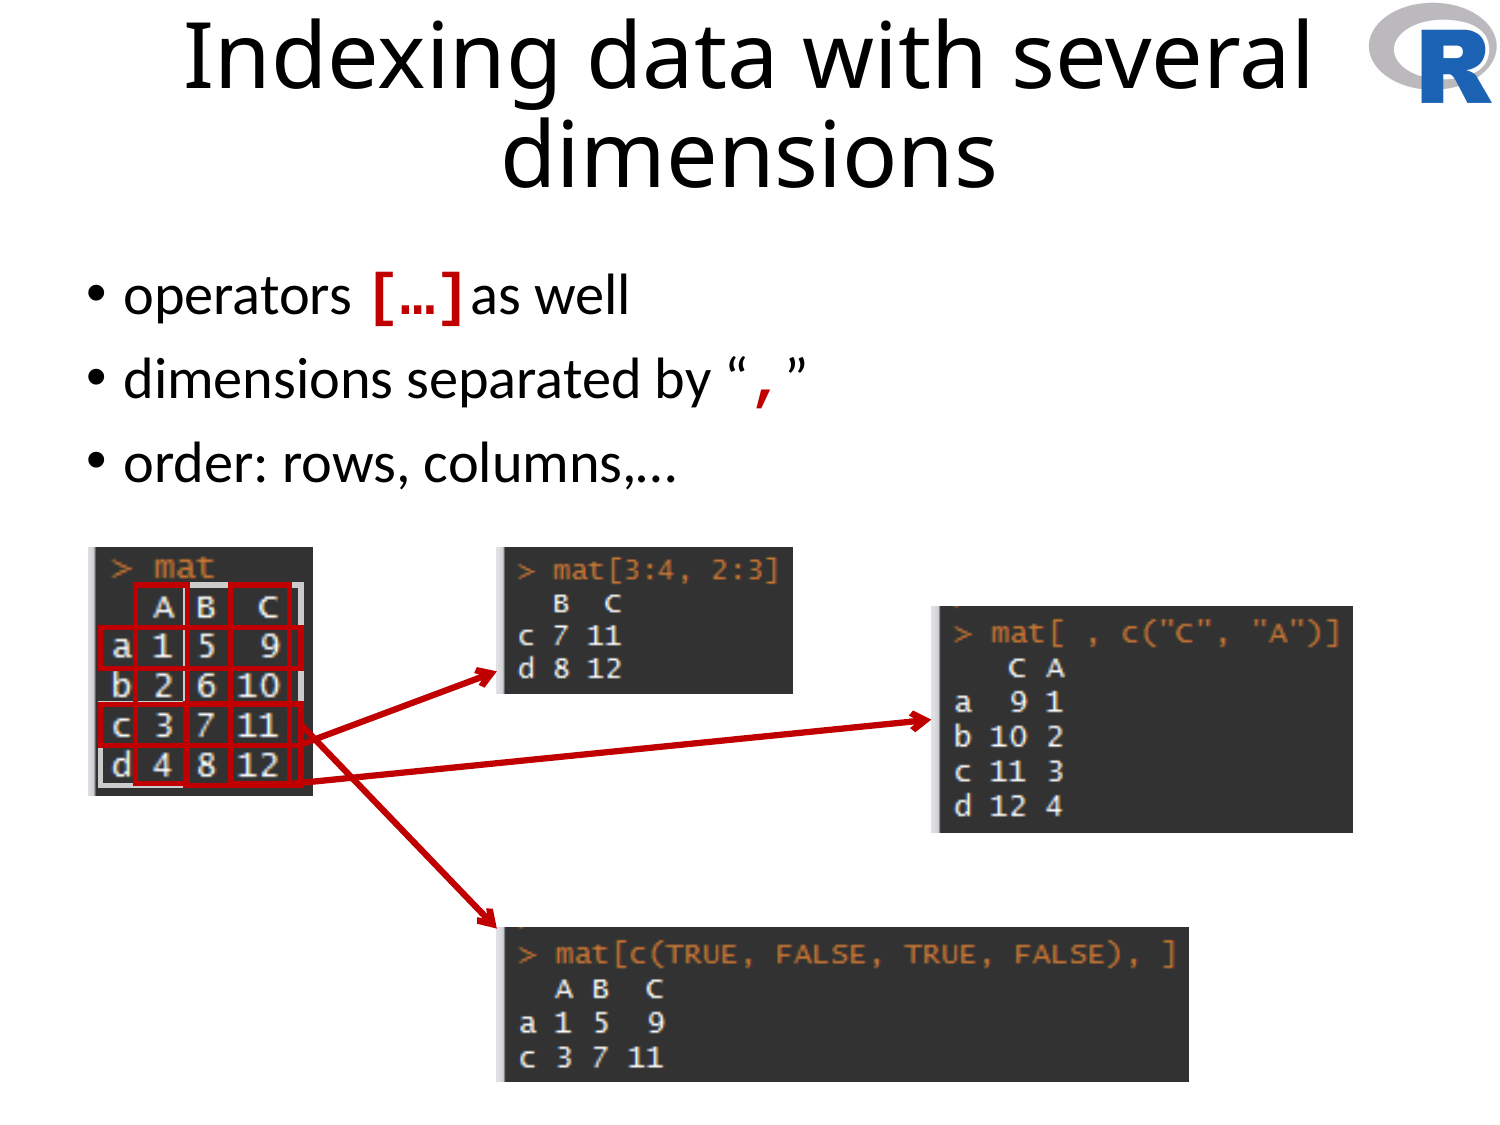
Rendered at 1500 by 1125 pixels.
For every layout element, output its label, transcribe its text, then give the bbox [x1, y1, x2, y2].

title Indexing data with several dimensions [0, 0, 1500, 218]
picture [88, 547, 100, 796]
list operators […]as well dimensions separated by “,” order: rows, columns,… [71, 256, 1366, 515]
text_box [135, 584, 1353, 833]
picture [1365, 0, 1500, 107]
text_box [100, 627, 1189, 1082]
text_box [100, 547, 793, 627]
